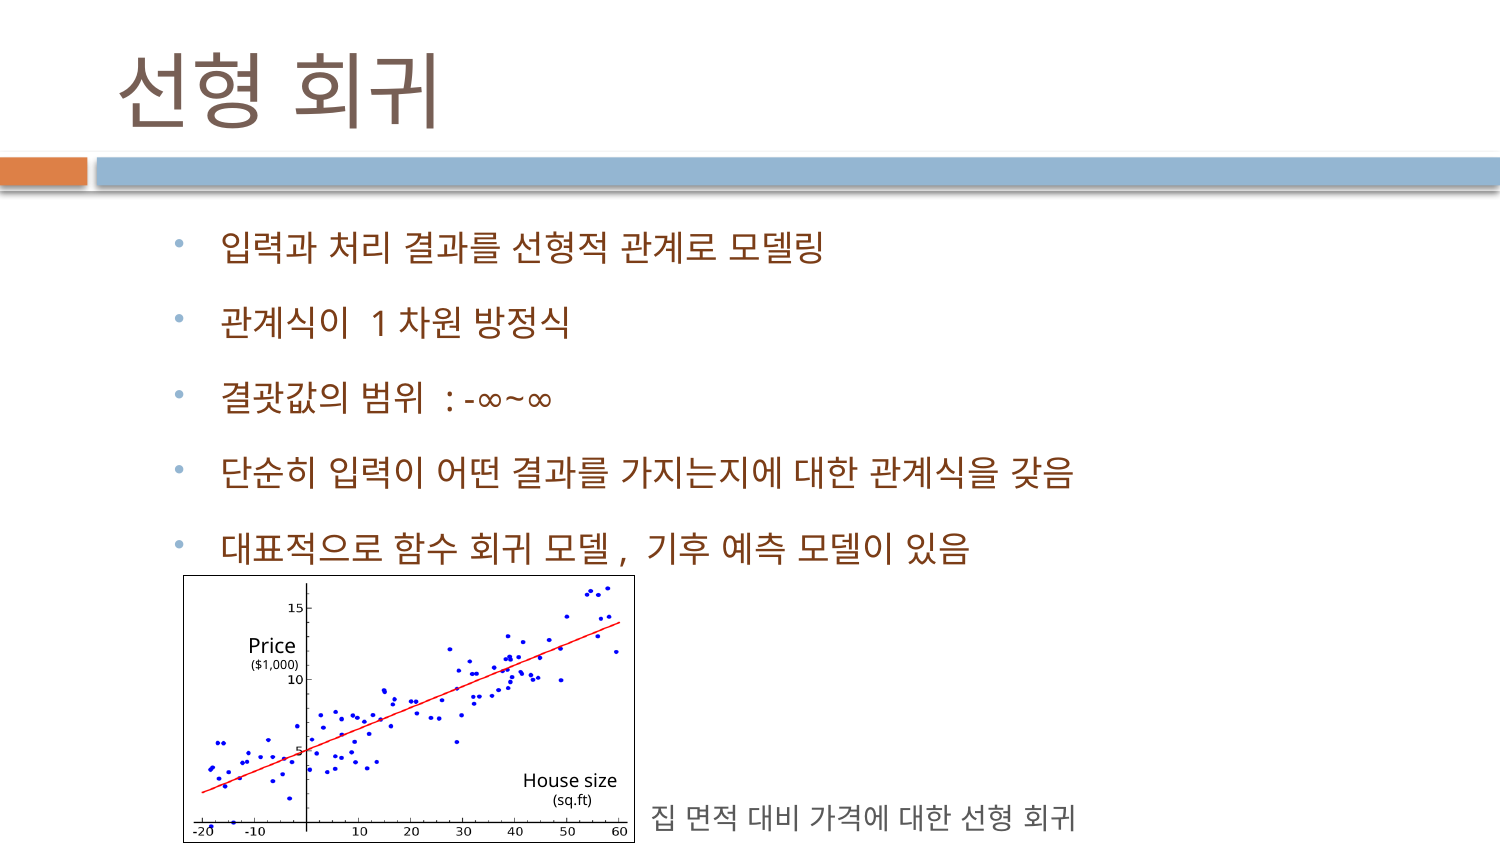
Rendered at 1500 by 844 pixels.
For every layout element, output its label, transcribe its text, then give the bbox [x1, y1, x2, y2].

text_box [182, 575, 635, 844]
list 입력과 처리 결과를 선형적 관계로 모델링 관계식이 1차원 방정식 결괏값의 범위 : -∞~∞ 단순히 입력이 어떤 결과를 가지는지에 대한 관계식을 갖음 대표적으로 함수 회귀 모델, 기후 예측 모델이 있음 [100, 196, 1438, 750]
title 선형 회귀 [100, 28, 1438, 150]
text_box 집 면적 대비 가격에 대한 선형 회귀 [640, 785, 1125, 843]
